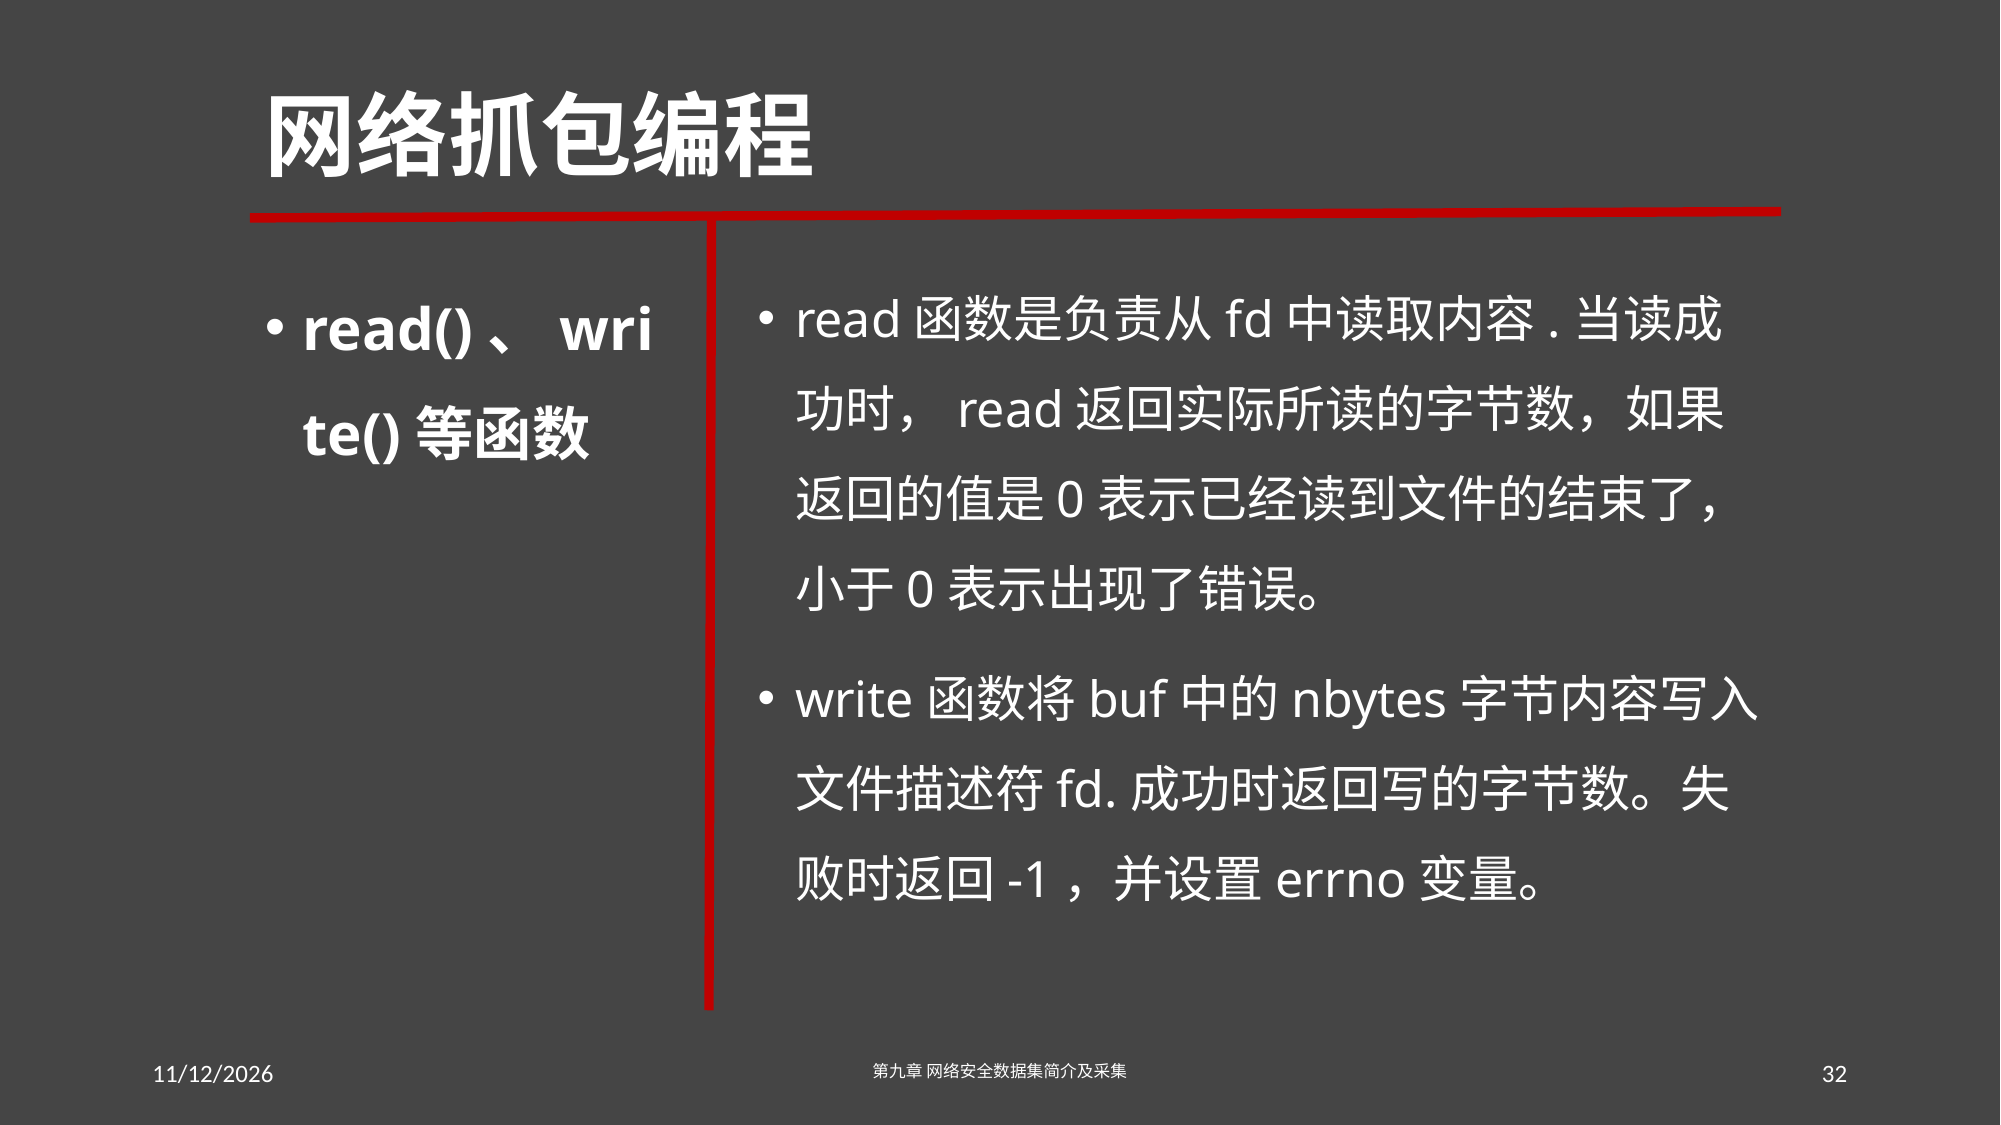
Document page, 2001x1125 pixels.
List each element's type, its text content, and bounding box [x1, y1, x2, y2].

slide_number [137, 1042, 588, 1103]
title 网络抓包编程 [249, 30, 1782, 249]
footer 第九章 网络安全数据集简介及采集 [662, 1042, 1338, 1103]
slide_number 32 [1412, 1042, 1863, 1103]
list read函数是负责从fd中读取内容.当读成功时，read返回实际所读的字节数，如果返回的值是0表示已经读到文件的结束了，小于0表示出现了错误。 write函数将buf中的nbytes字节内容写入文件描述符fd.成功时返回写的字节数。失败时返回-1，并设置errno变量。 [742, 249, 1782, 1011]
list read()、write()等函数 [249, 249, 679, 1011]
